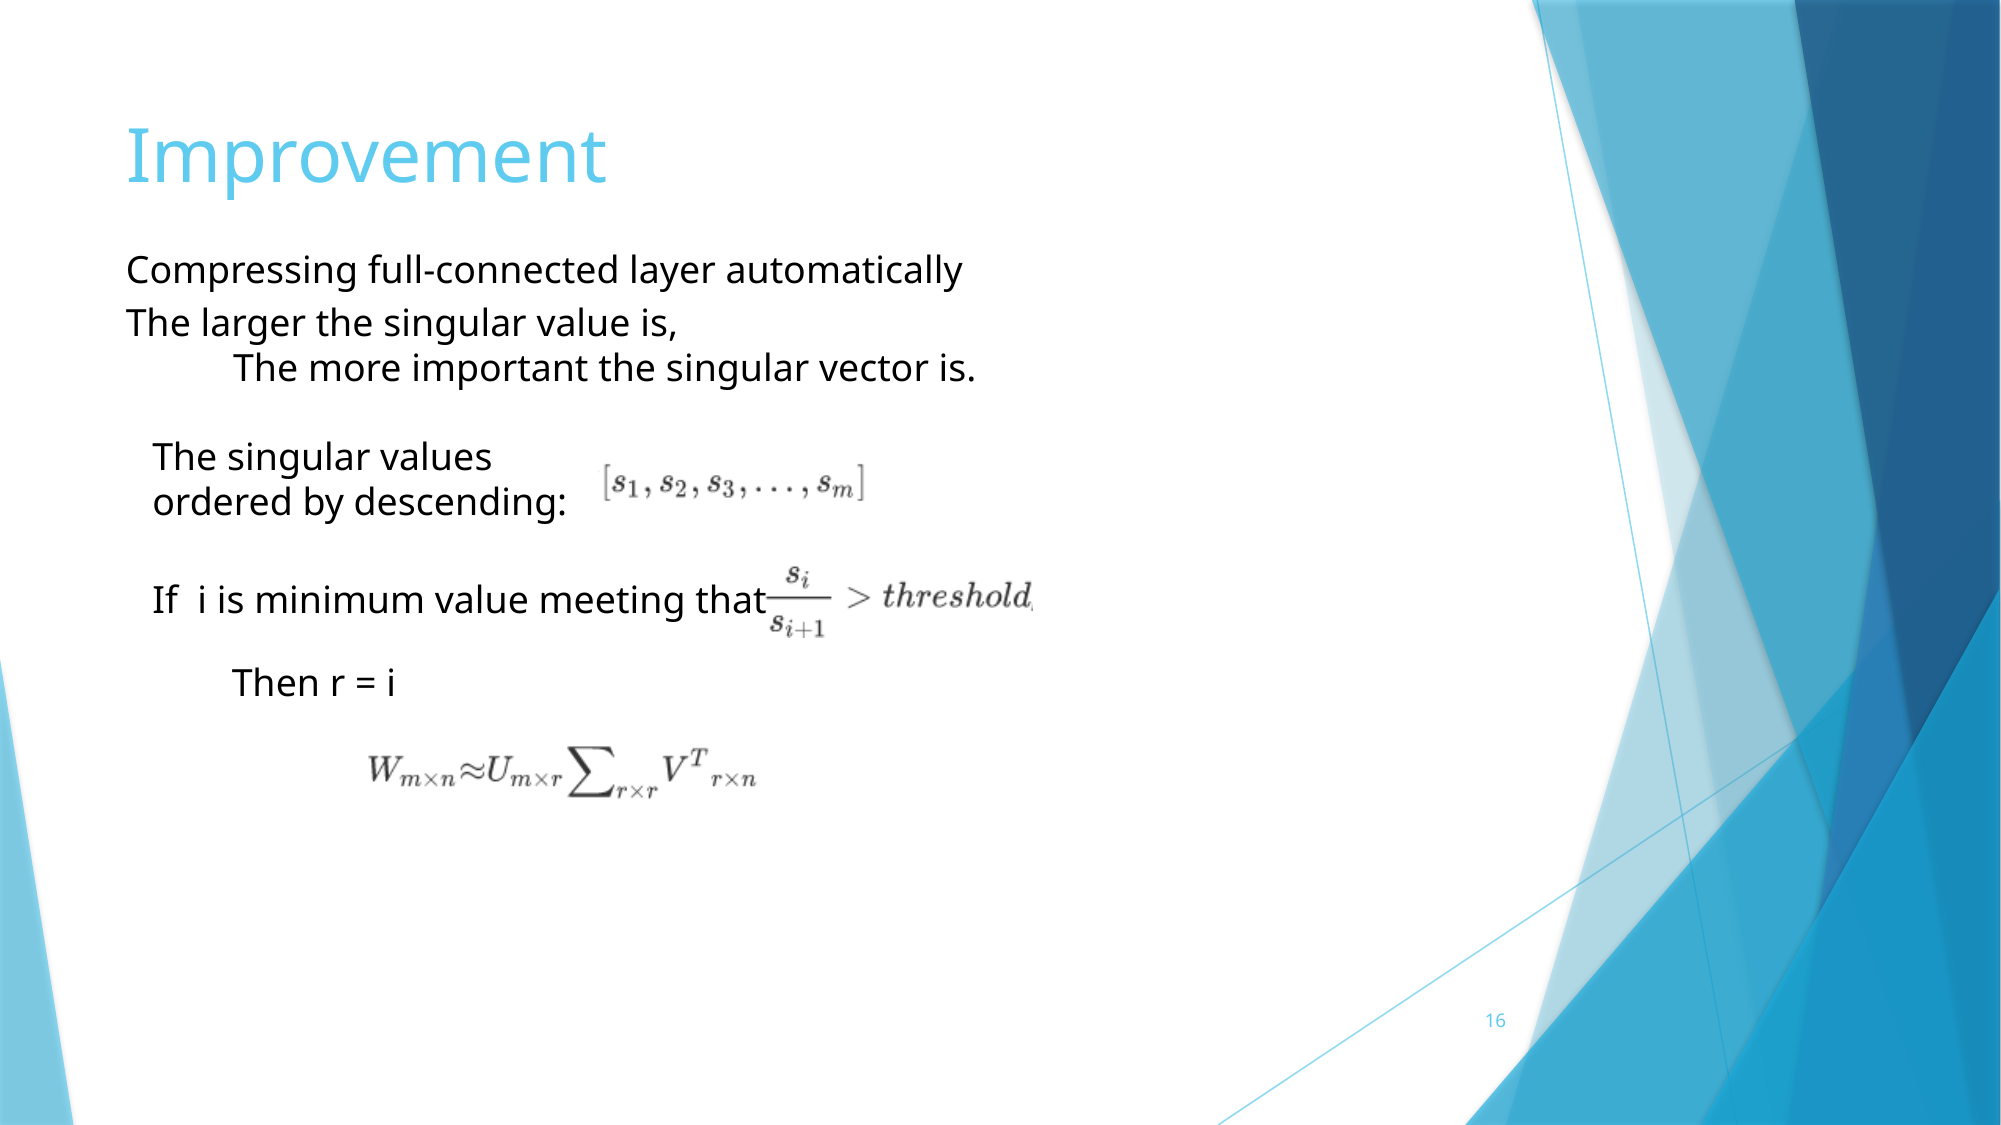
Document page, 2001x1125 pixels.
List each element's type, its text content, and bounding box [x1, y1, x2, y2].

picture [764, 559, 1033, 639]
slide_number 16 [1409, 991, 1522, 1051]
text_box If [137, 568, 182, 629]
text_box i is minimum value meeting that [182, 568, 759, 629]
text_box The larger the singular value is, The more important the singular vector is. [111, 292, 1613, 397]
text_box The singular values ordered by descending: [137, 425, 599, 530]
title Improvement [111, 99, 1522, 292]
text_box Then r = i [217, 651, 630, 712]
text_box Compressing full-connected layer automatically [111, 238, 997, 292]
picture [597, 447, 873, 510]
picture [367, 733, 791, 815]
